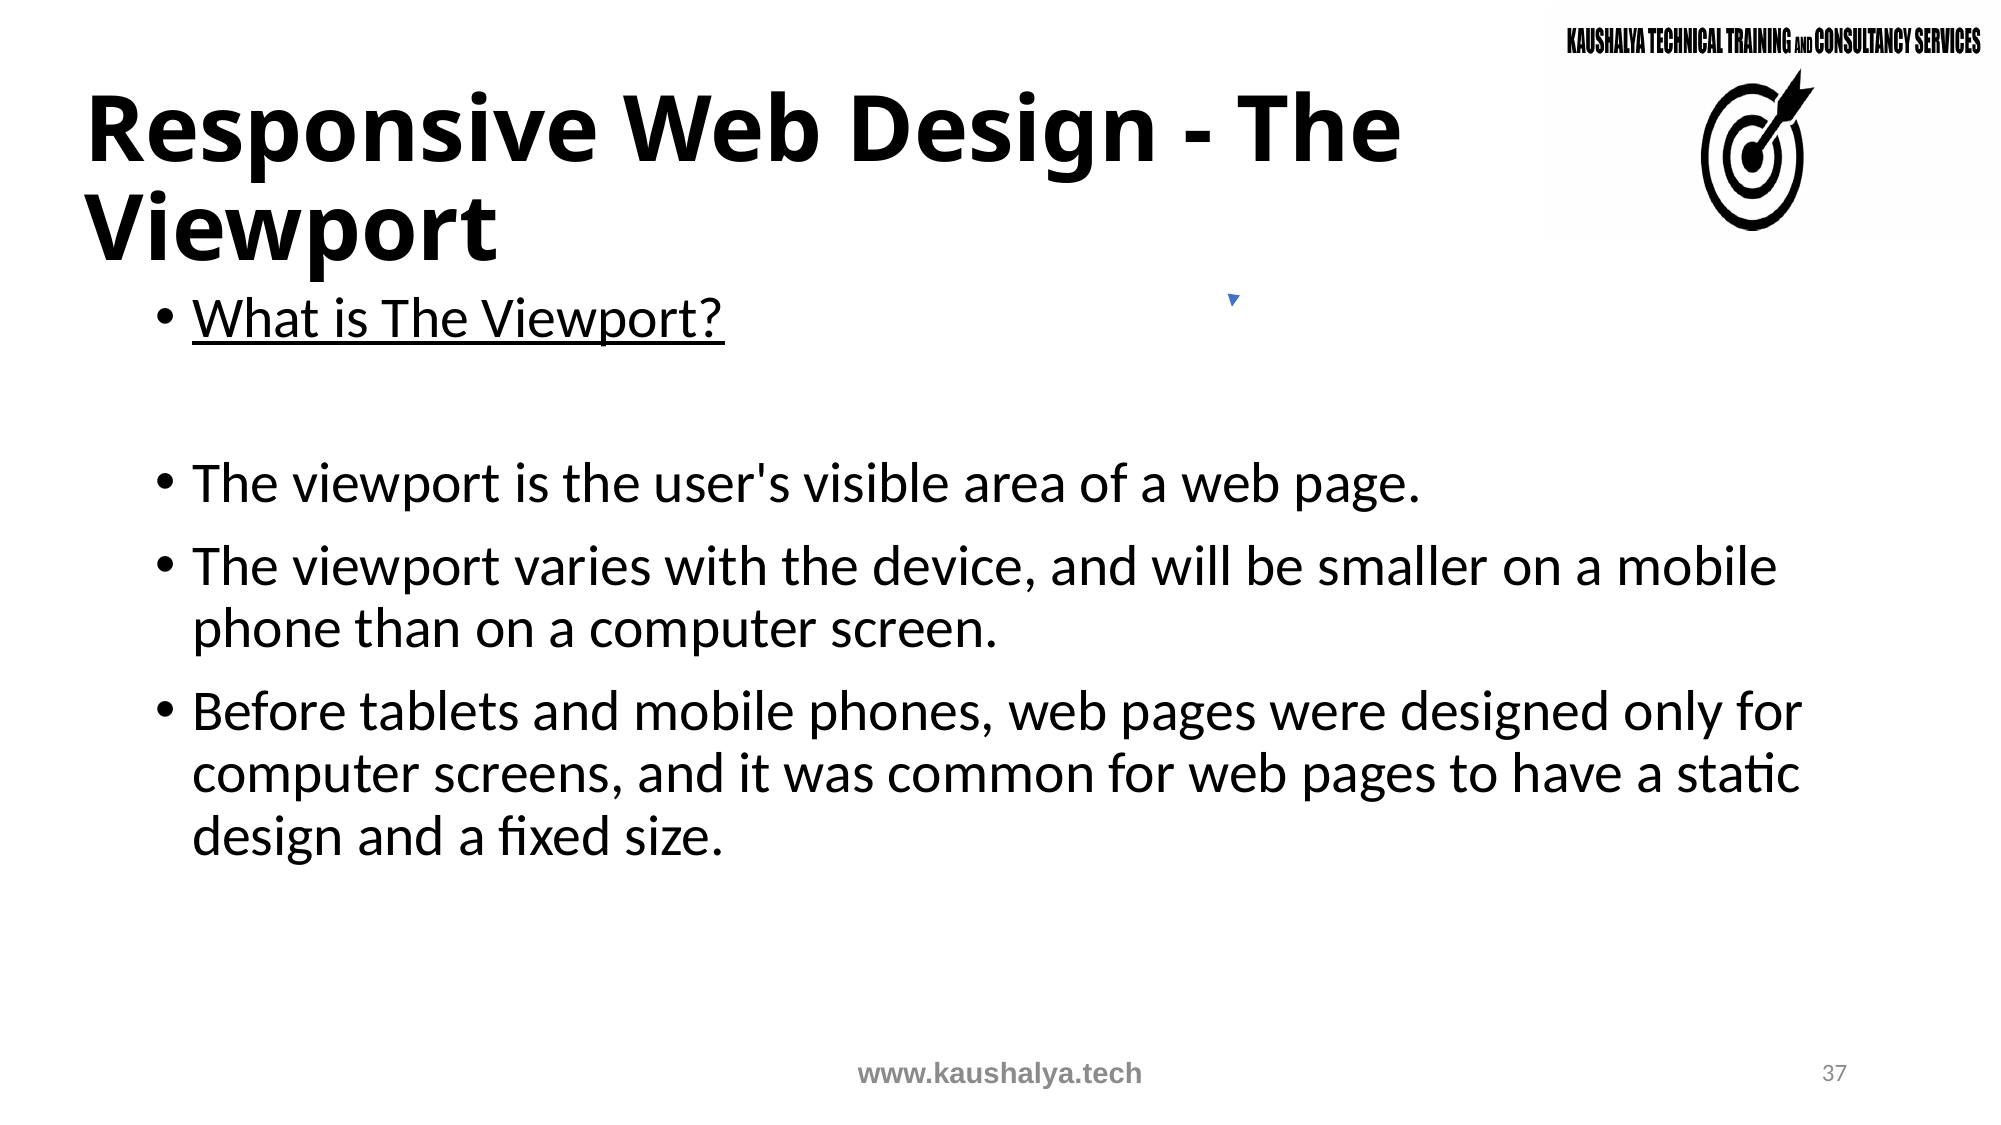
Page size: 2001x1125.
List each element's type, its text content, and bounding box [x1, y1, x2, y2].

title Responsive Web Design - The Viewport [69, 69, 1793, 293]
footer www.kaushalya.tech [663, 1041, 1338, 1103]
picture [1546, 3, 1999, 240]
slide_number 37 [1413, 1041, 1863, 1103]
list What is The Viewport? The viewport is the user's visible area of a web page. The viewport varies with the device, and will be smaller on a mobile phone than on a computer screen. Before tablets and mobile phones, web pages were designed only for computer screens, and it was common for web pages to have a static design and a fixed size. [140, 280, 1863, 1047]
